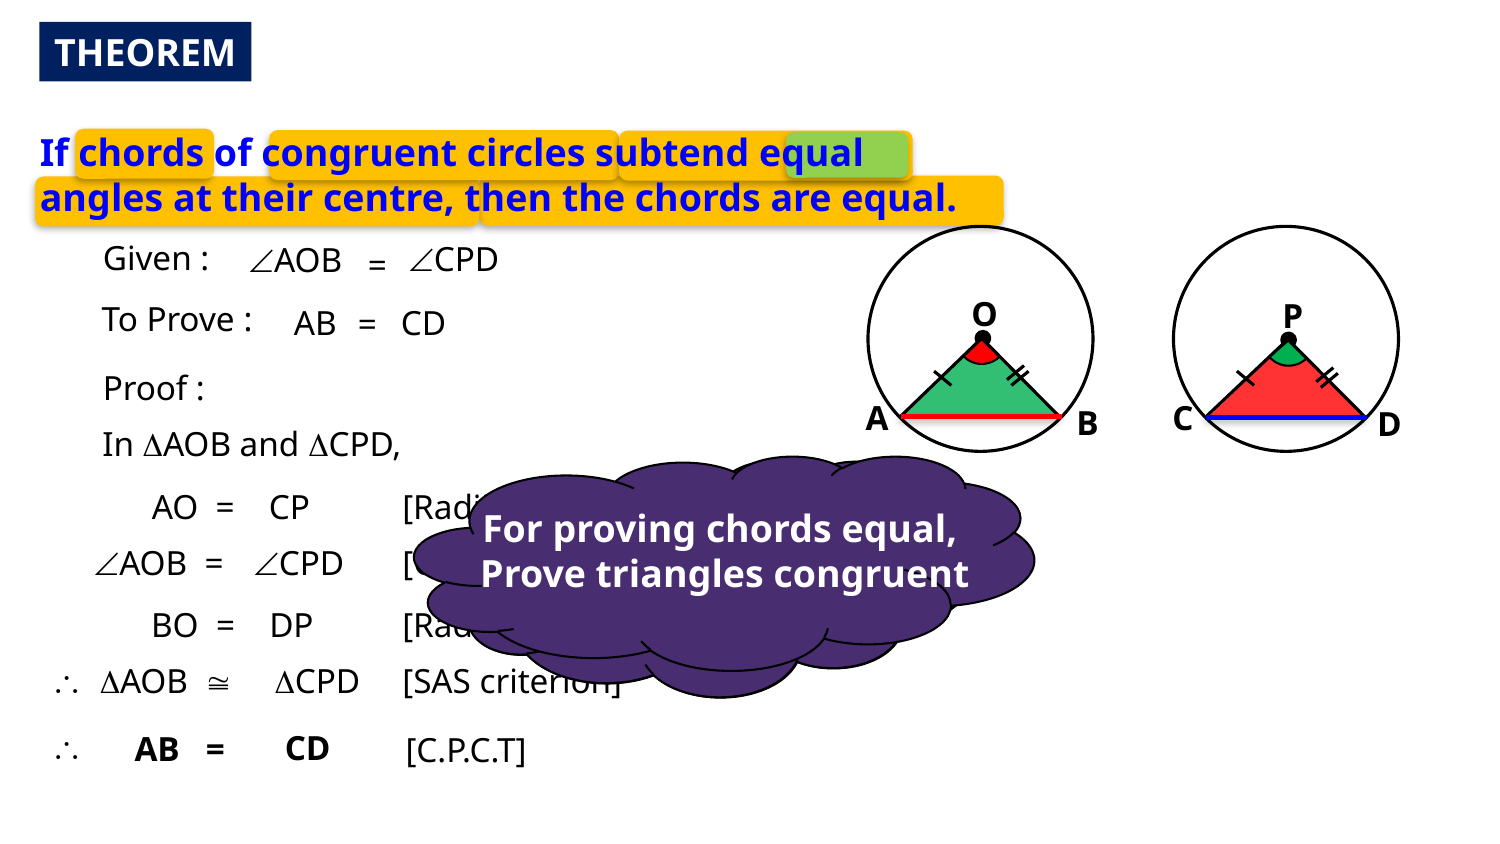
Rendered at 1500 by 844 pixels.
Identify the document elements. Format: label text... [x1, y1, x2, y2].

text_box DCPD [259, 652, 498, 708]
text_box \ [37, 652, 188, 708]
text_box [900, 336, 981, 416]
text_box ÐAOB [233, 231, 369, 287]
text_box [907, 427, 1054, 454]
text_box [980, 337, 1060, 416]
text_box C [1157, 389, 1209, 445]
text_box In DAOB and DCPD, [87, 416, 449, 471]
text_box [956, 285, 1014, 336]
text_box ÐCPD [393, 231, 538, 286]
text_box BO = [91, 596, 250, 652]
text_box DAOB @ [188, 652, 259, 708]
text_box CD [386, 294, 487, 350]
text_box = [353, 236, 404, 291]
text_box A [850, 389, 904, 445]
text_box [372, 460, 1048, 697]
text_box [1212, 427, 1360, 454]
text_box \ [37, 719, 188, 774]
text_box To Prove : [86, 290, 362, 346]
text_box [C.P.C.T] [390, 721, 598, 777]
text_box ÐCPD [238, 534, 365, 589]
text_box Given : [88, 229, 250, 285]
text_box B [1061, 394, 1114, 449]
text_box AO = [83, 478, 250, 534]
text_box CP [254, 478, 365, 534]
text_box If chords of congruent circles subtend equal angles at their centre, then the chords are equal. [24, 121, 1152, 227]
text_box DP [254, 596, 365, 652]
text_box [1171, 224, 1401, 395]
text_box [865, 227, 1096, 394]
text_box = [343, 296, 394, 351]
text_box CD [247, 719, 368, 775]
text_box ÐAOB = [79, 534, 238, 589]
text_box THEOREM [39, 21, 252, 82]
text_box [1206, 338, 1284, 416]
text_box Proof : [88, 359, 289, 415]
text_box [387, 455, 1063, 671]
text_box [1266, 287, 1320, 337]
text_box AB = [119, 720, 321, 776]
text_box AB [279, 294, 365, 350]
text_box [1286, 338, 1366, 417]
text_box D [1362, 395, 1417, 451]
